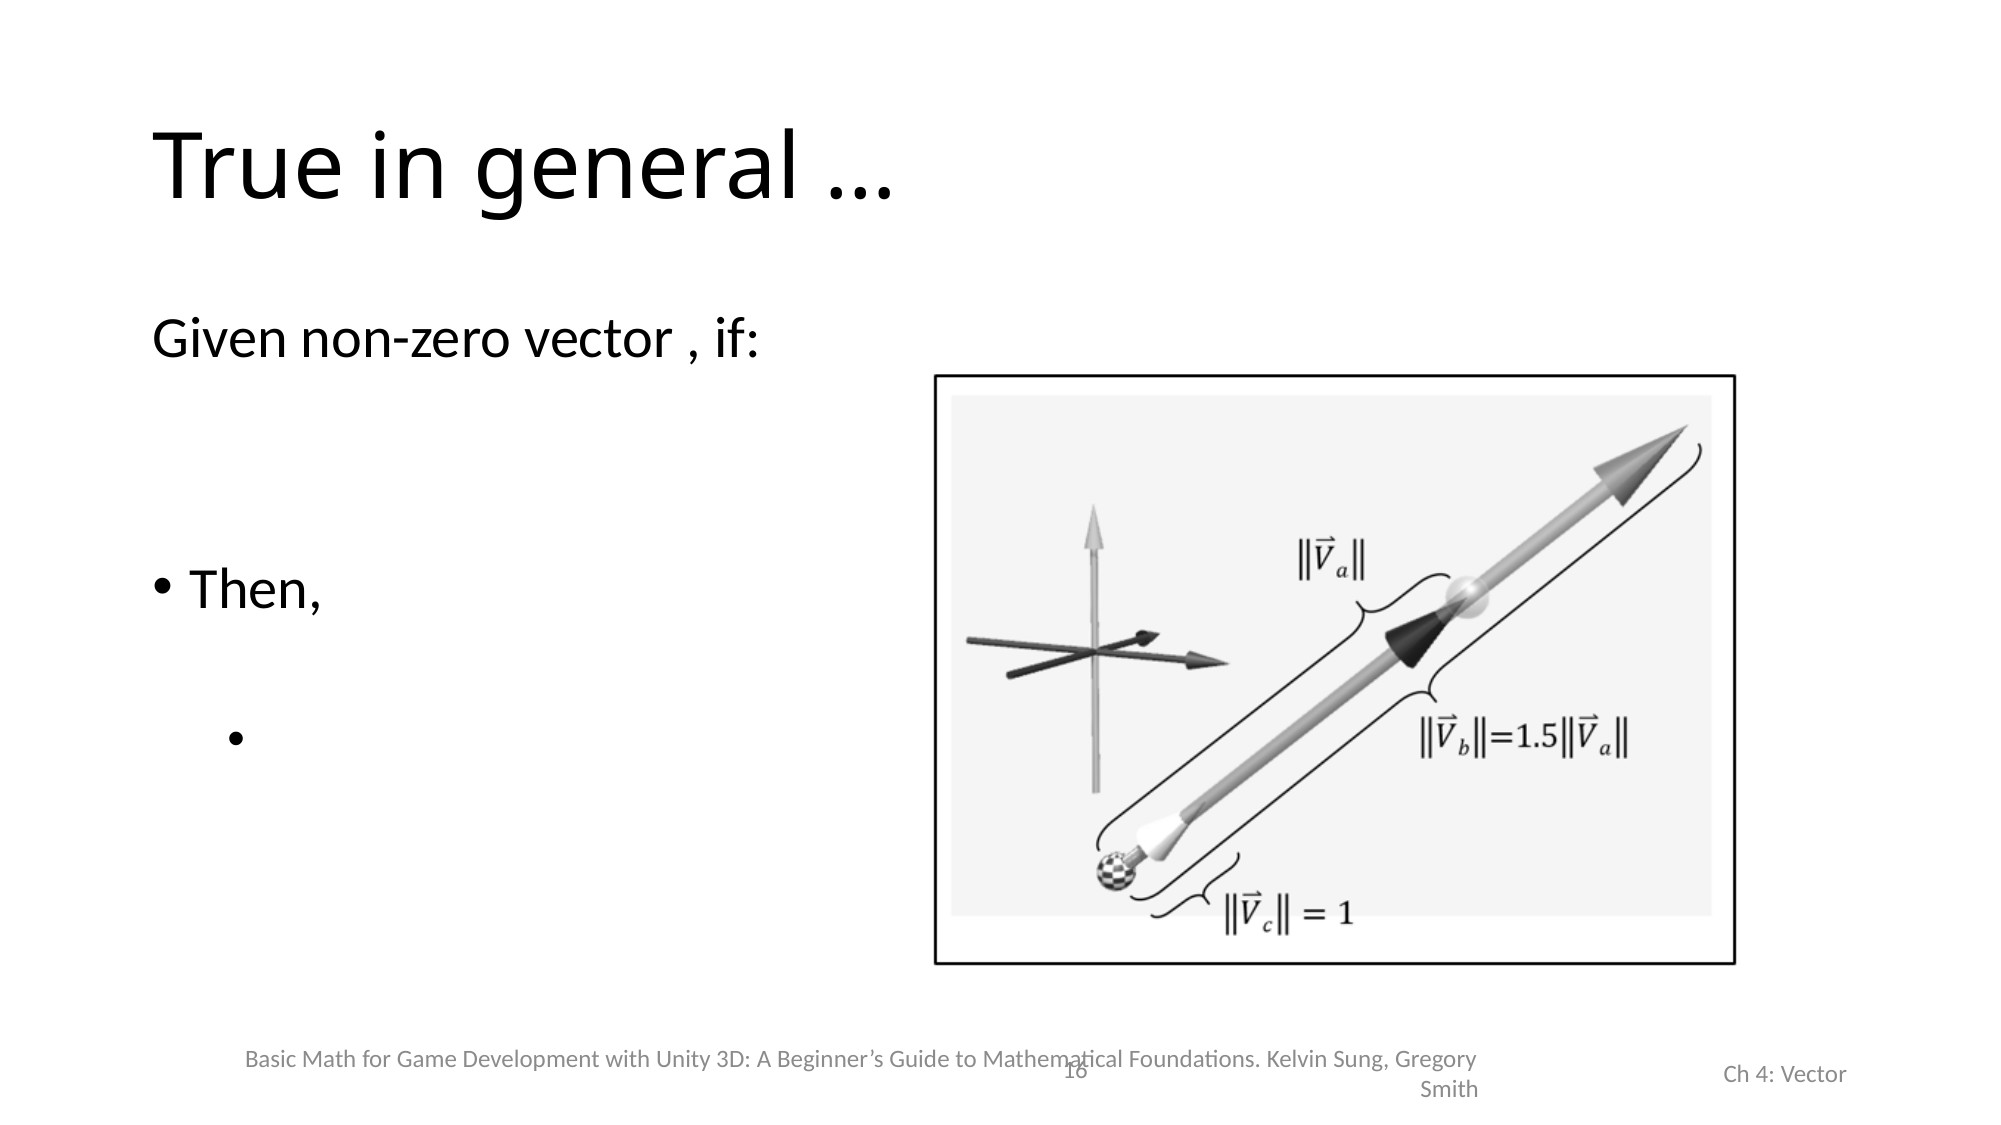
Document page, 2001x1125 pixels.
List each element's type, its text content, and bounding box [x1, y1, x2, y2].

picture [918, 348, 1754, 983]
title True in general … [137, 59, 1863, 278]
